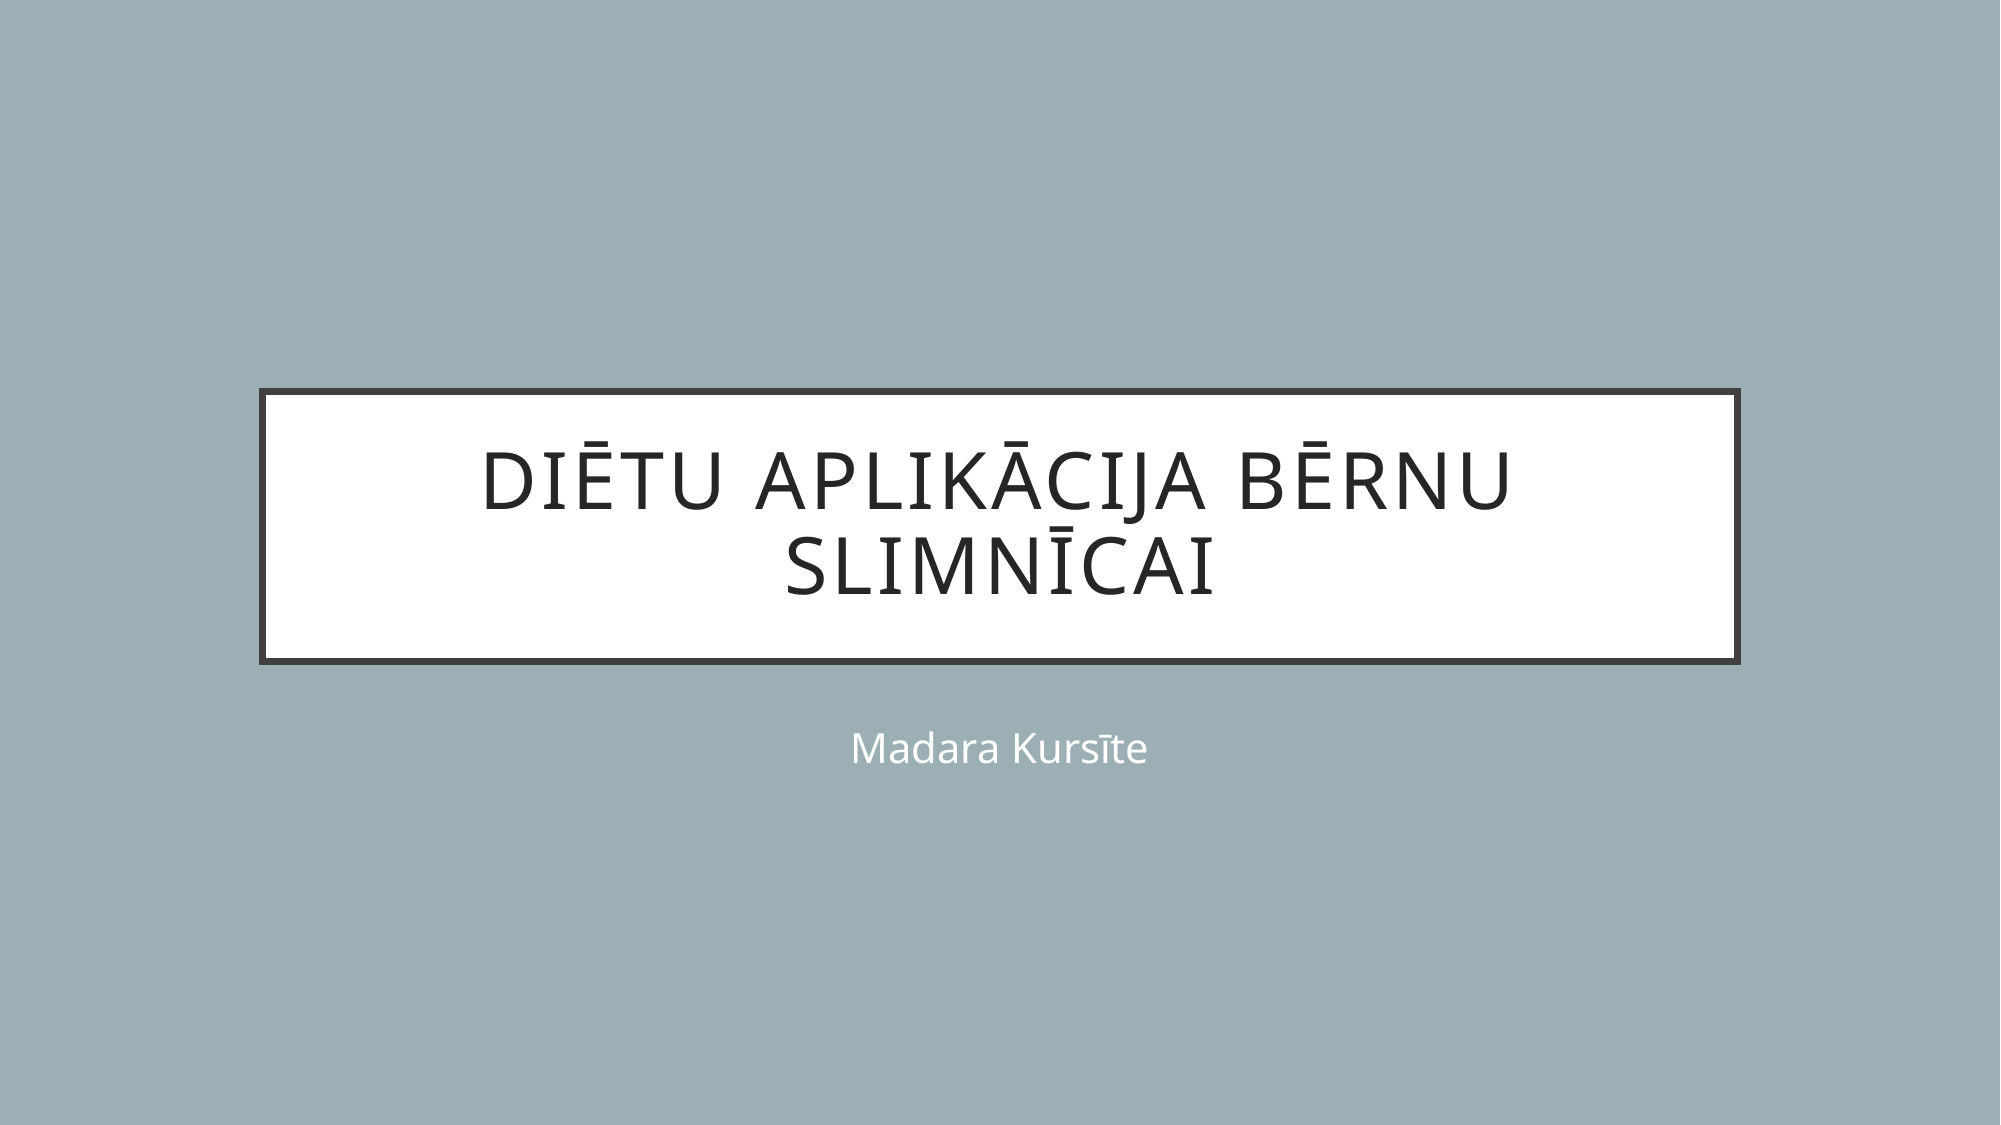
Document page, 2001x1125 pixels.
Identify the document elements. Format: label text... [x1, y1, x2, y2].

title Diētu aplikācija bērnu slimnīcai [259, 388, 1741, 665]
subtitle Madara Kursīte [442, 713, 1558, 918]
